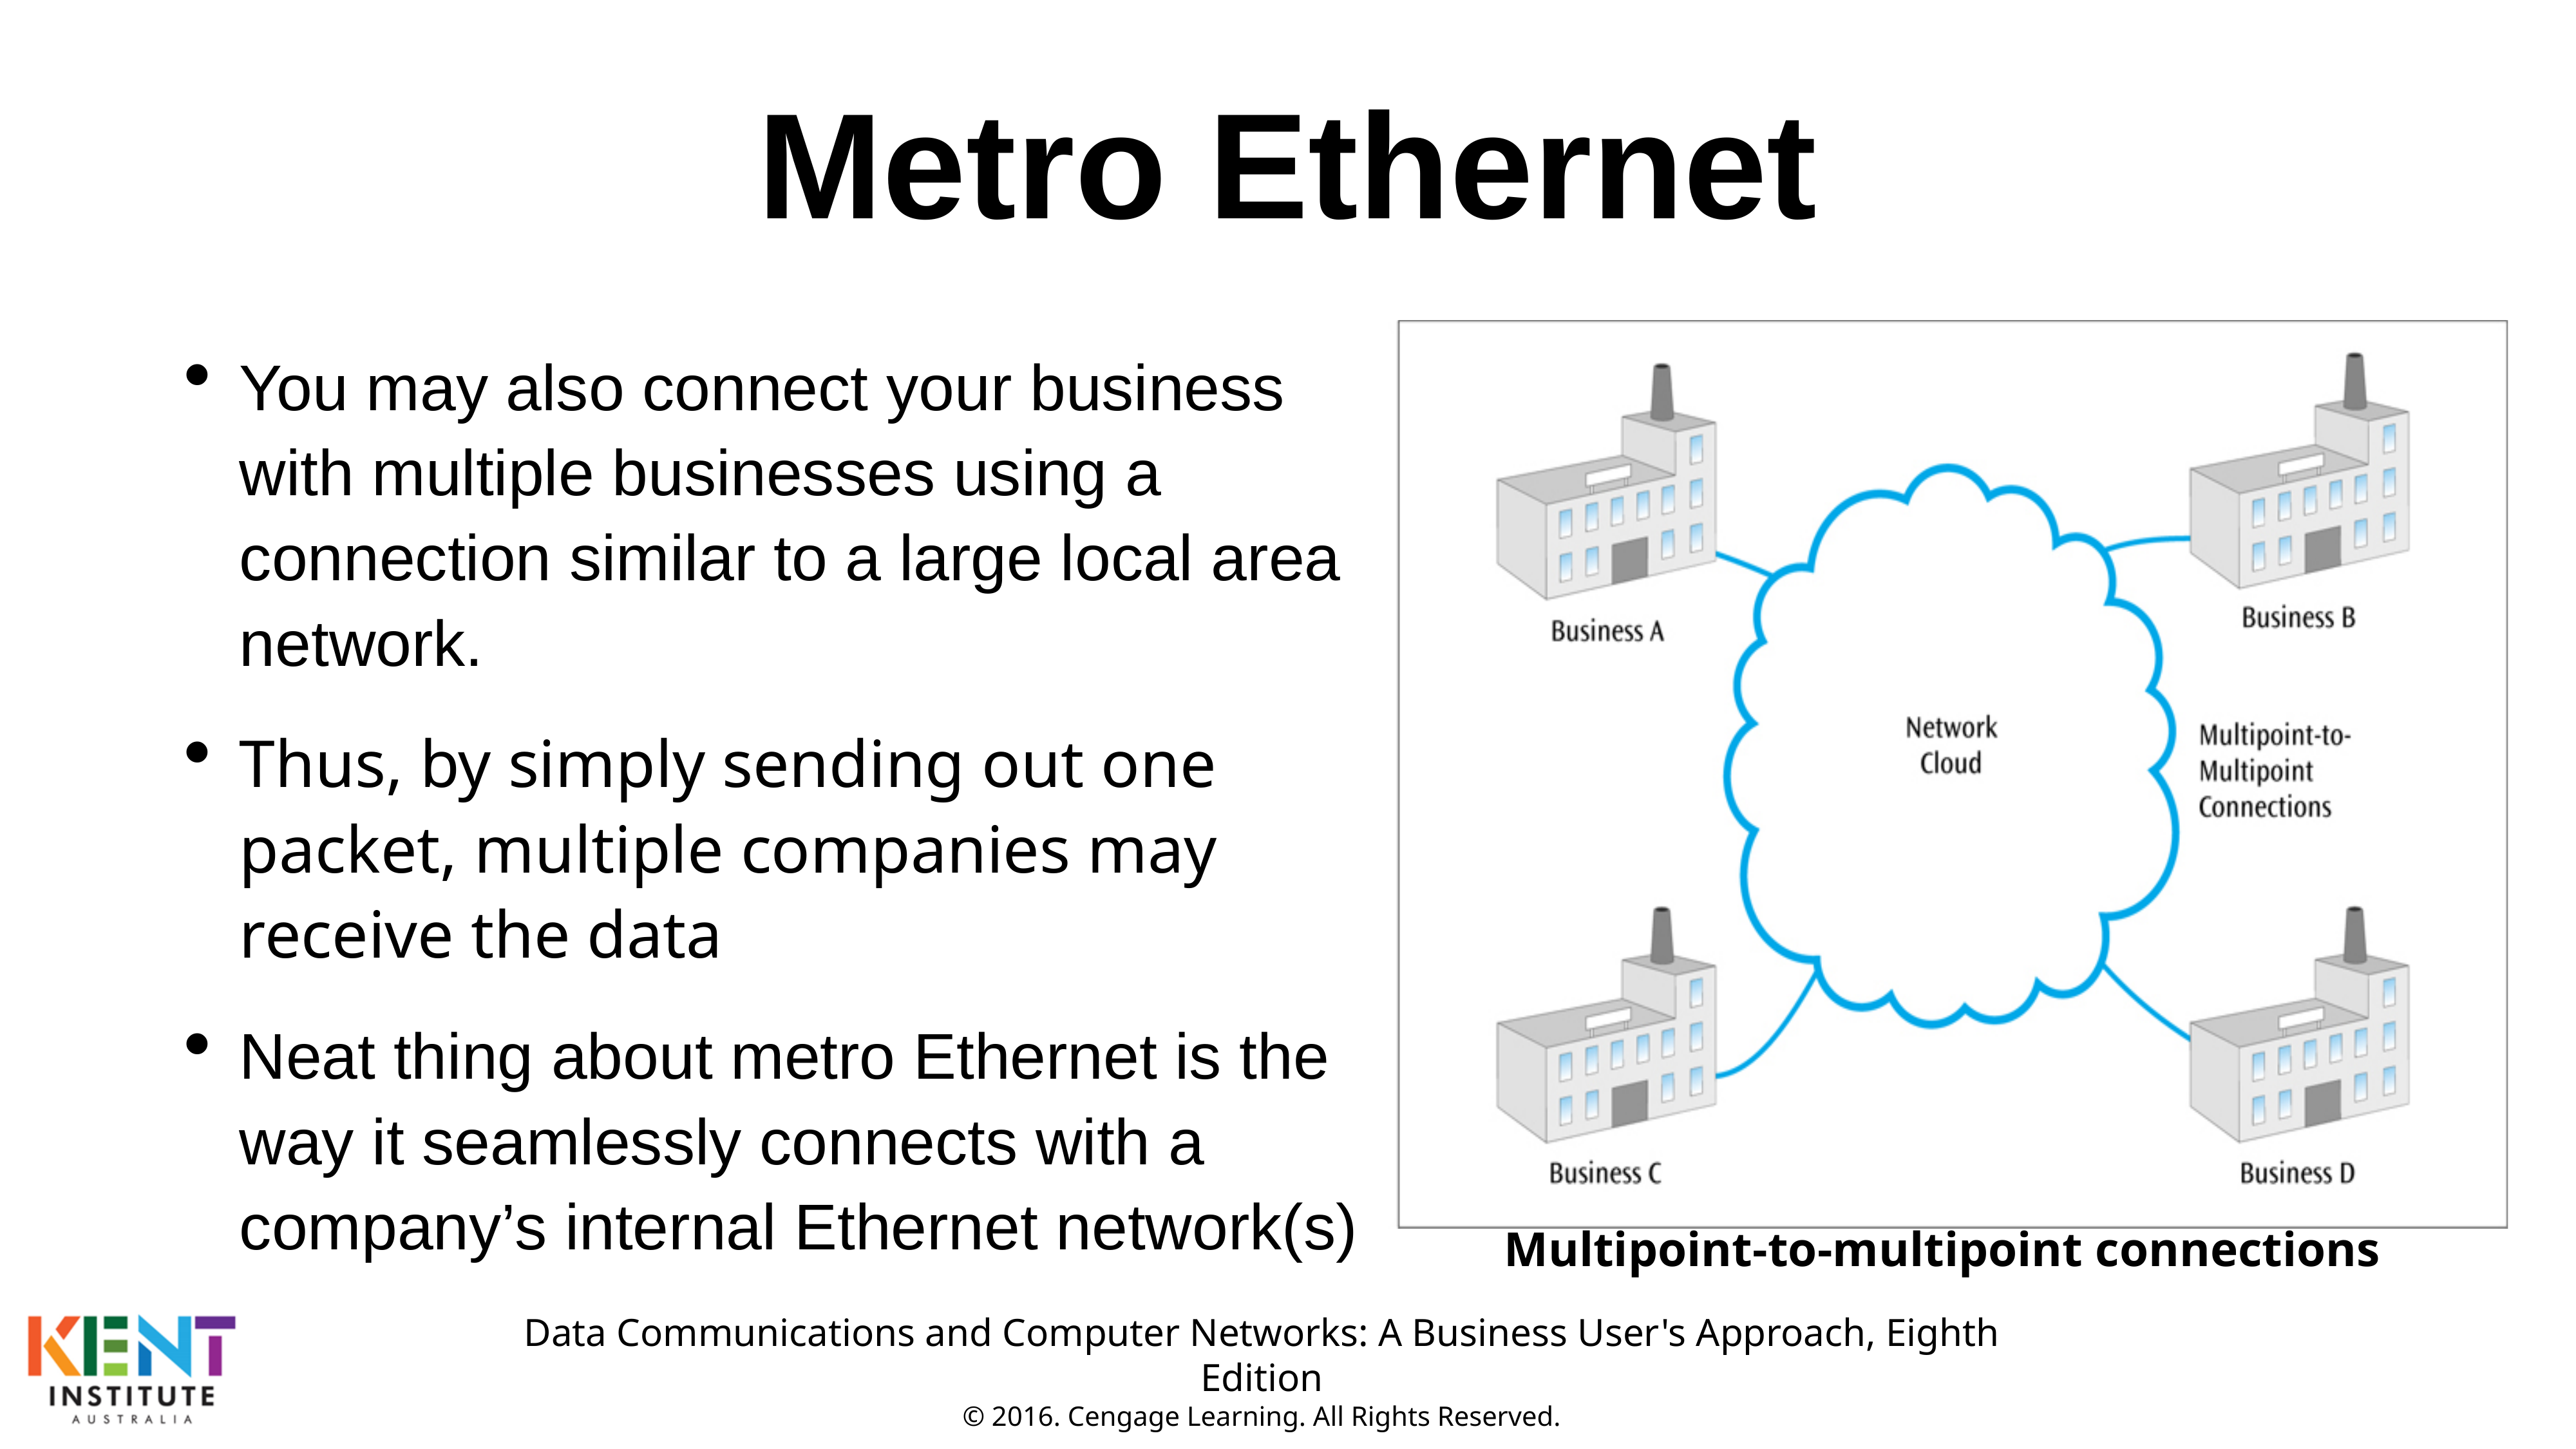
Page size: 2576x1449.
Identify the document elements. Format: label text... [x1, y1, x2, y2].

picture [6, 1294, 258, 1446]
text_box Data Communications and Computer Networks: A Business User's Approach, Eighth Edition © 2016. Cengage Learning. All Rights Reserved. [457, 1303, 2067, 1437]
title Metro Ethernet [178, 37, 2398, 279]
text_box Multipoint-to-multipoint connections [1499, 1229, 2387, 1282]
list You may also connect your business with multiple businesses using a connection similar to a large local area network. Thus, by simply sending out one packet, multiple companies may receive the data Neat thing about metro Ethernet is the way it seamlessly connects with a company’s internal Ethernet network(s) [178, 332, 1365, 1316]
picture [1376, 320, 2508, 1229]
